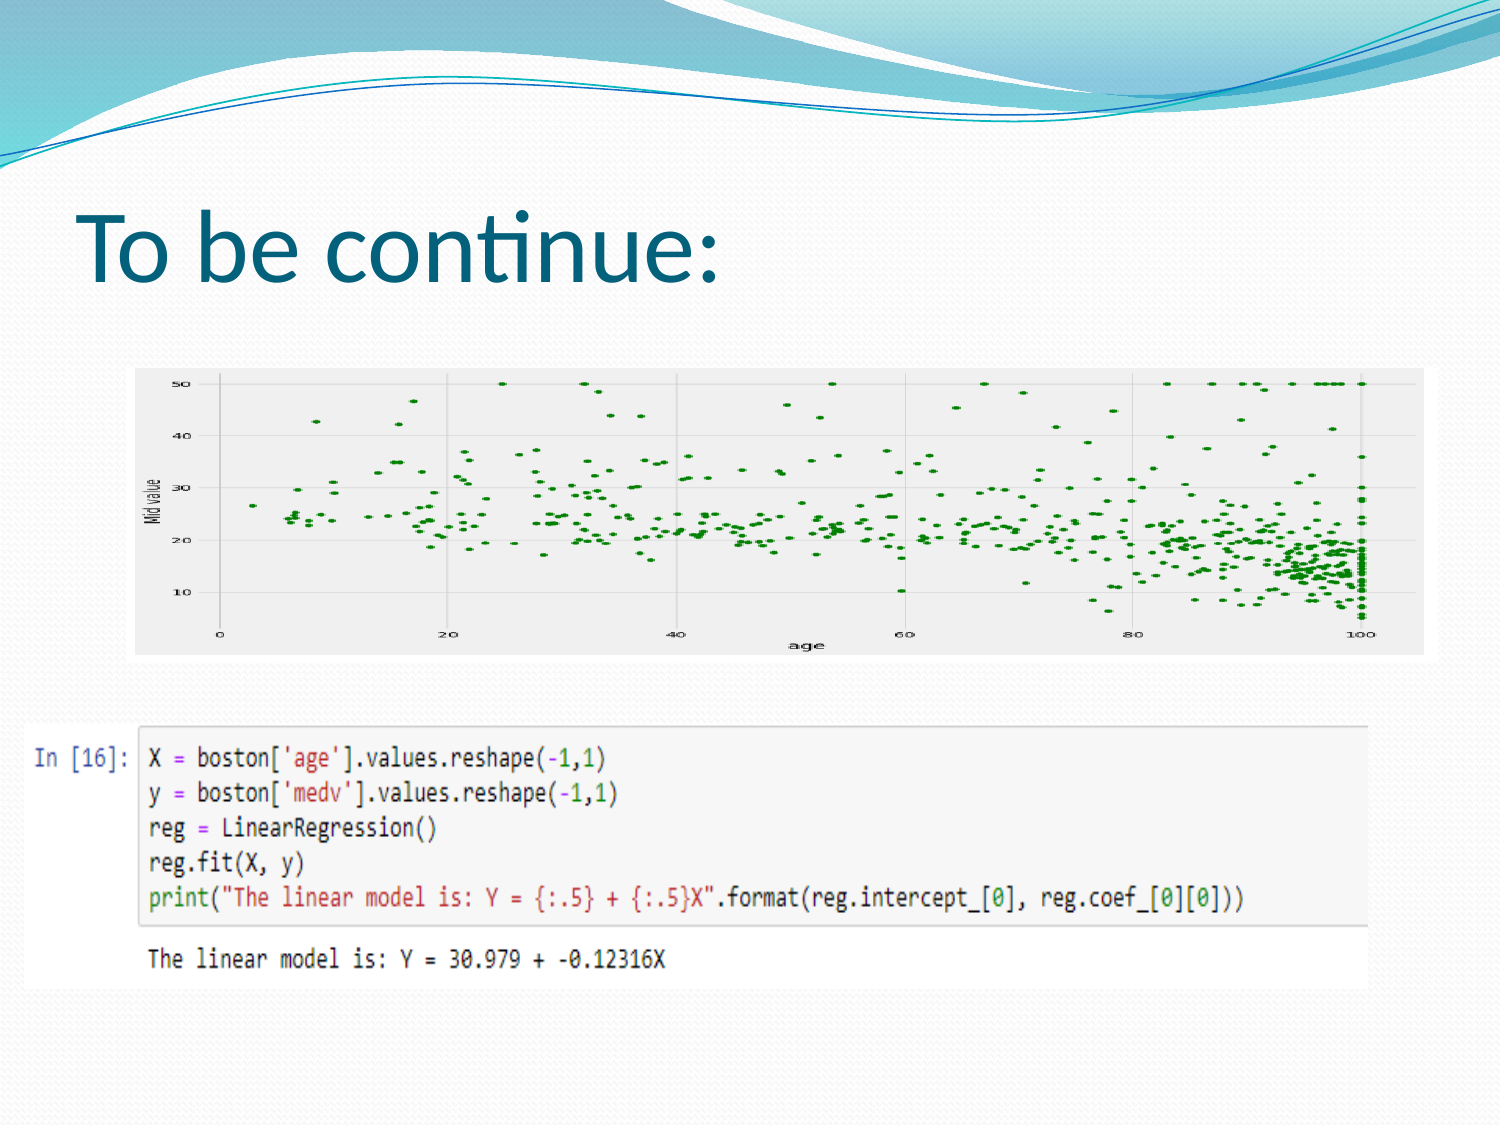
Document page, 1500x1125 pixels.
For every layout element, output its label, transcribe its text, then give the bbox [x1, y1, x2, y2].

picture [24, 724, 1368, 990]
title To be continue: [75, 115, 1425, 303]
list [126, 368, 1438, 663]
